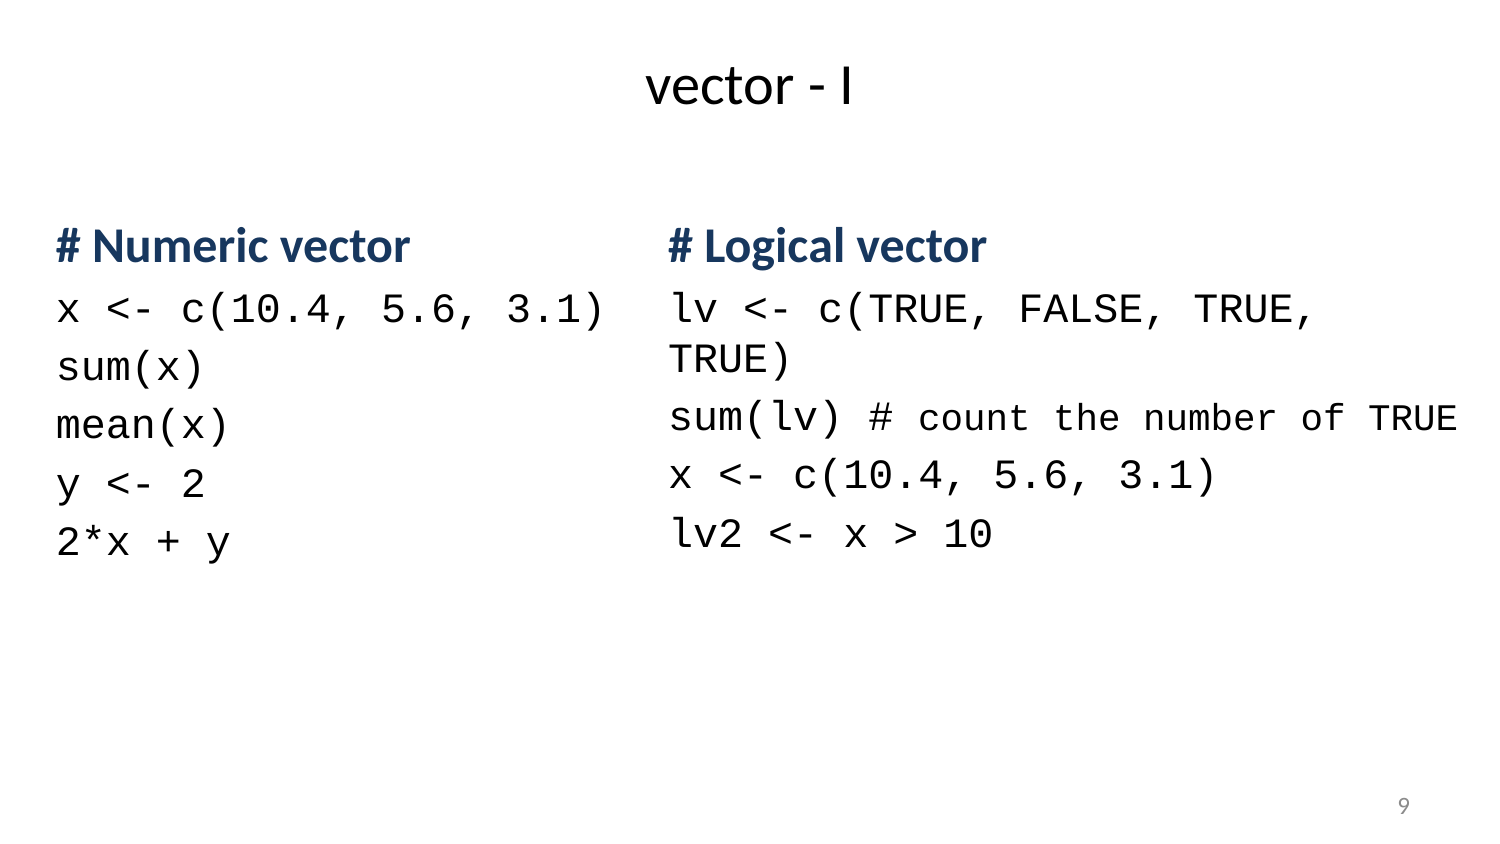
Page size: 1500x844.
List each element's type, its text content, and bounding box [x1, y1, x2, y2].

list # Numeric vector x <- c(10.4, 5.6, 3.1) sum(x) mean(x) y <- 2 2*x + y [40, 204, 653, 707]
slide_number 9 [1074, 782, 1425, 827]
text_box # Logical vector lv <- c(TRUE, FALSE, TRUE, TRUE) sum(lv) # count the number of TRUE x <- c(10.4, 5.6, 3.1) lv2 <- x > 10 [653, 204, 1481, 773]
title vector - I [75, 33, 1425, 129]
